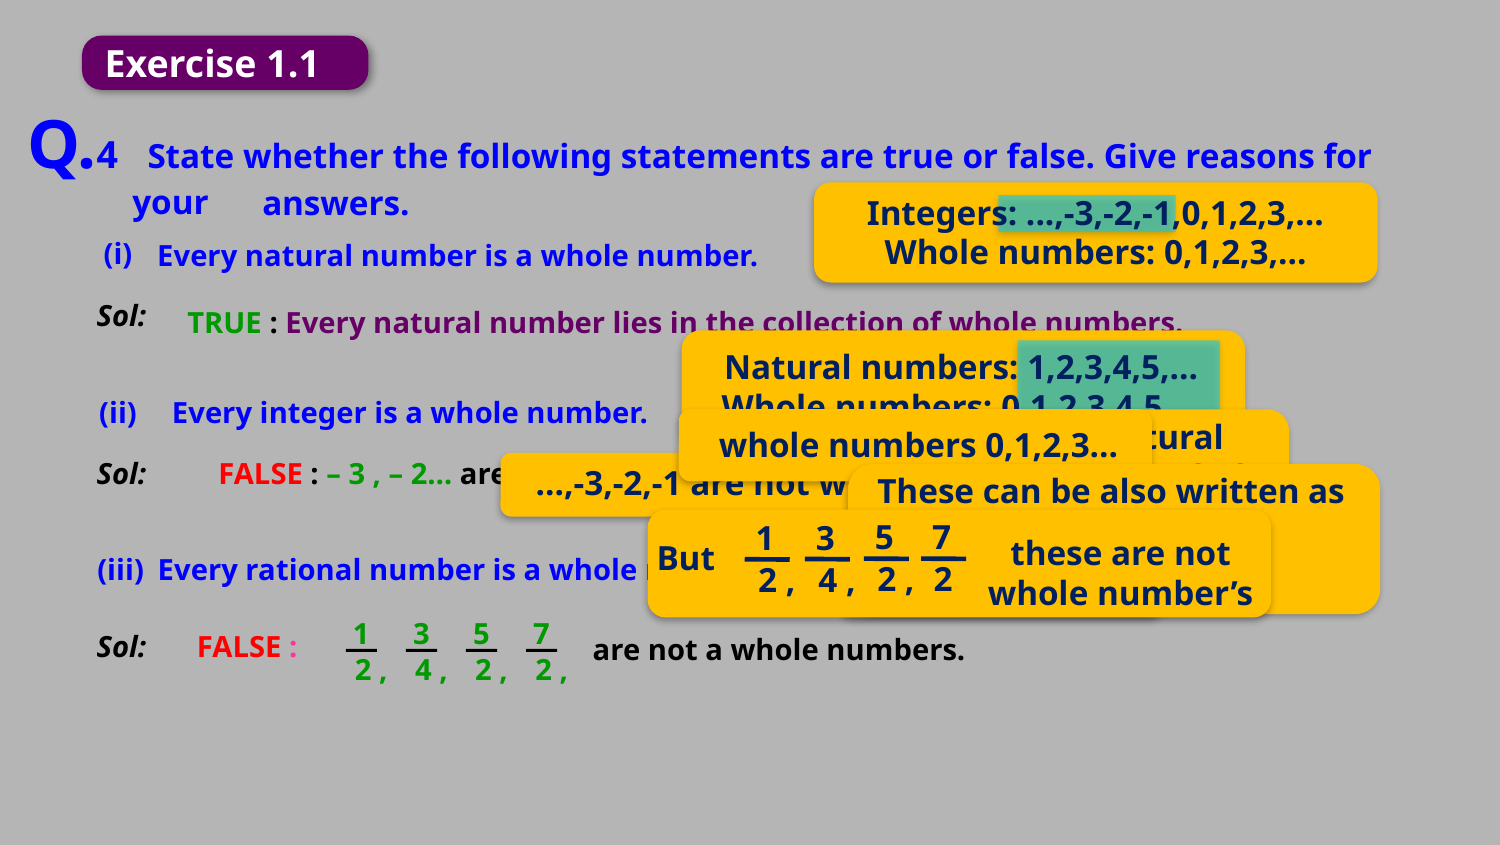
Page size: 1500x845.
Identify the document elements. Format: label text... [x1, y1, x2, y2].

text_box [817, 279, 1375, 285]
text_box Integers: ...,-3,-2,-1,0,1,2,3,… Whole numbers: 0,1,2,3,… [801, 239, 1391, 279]
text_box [491, 452, 771, 517]
text_box Sol: [81, 290, 162, 341]
text_box Every integer is a whole number. [157, 386, 664, 437]
text_box TRUE : Every natural number lies in the collection of whole numbers. [172, 296, 1289, 347]
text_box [1159, 408, 1306, 461]
text_box (ii) [84, 386, 153, 437]
text_box Sol: [81, 447, 162, 498]
text_box (i) [88, 239, 142, 278]
text_box FALSE : – 3 , – 2… are not a whole numbers. [203, 448, 672, 498]
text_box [171, 607, 989, 695]
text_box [776, 463, 1446, 615]
text_box Every rational number is a whole number. [143, 544, 635, 594]
text_box [682, 328, 1244, 338]
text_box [640, 509, 1296, 622]
text_box Natural numbers: 1,2,3,4,5,… Whole numbers: 0,1,2,3,4,5,… [637, 338, 1286, 434]
text_box (iii) [82, 544, 143, 594]
text_box Every natural number is a whole number. [142, 239, 809, 280]
text_box Sol: [81, 621, 162, 671]
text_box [12, 93, 1471, 231]
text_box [678, 408, 1158, 482]
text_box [81, 32, 369, 94]
